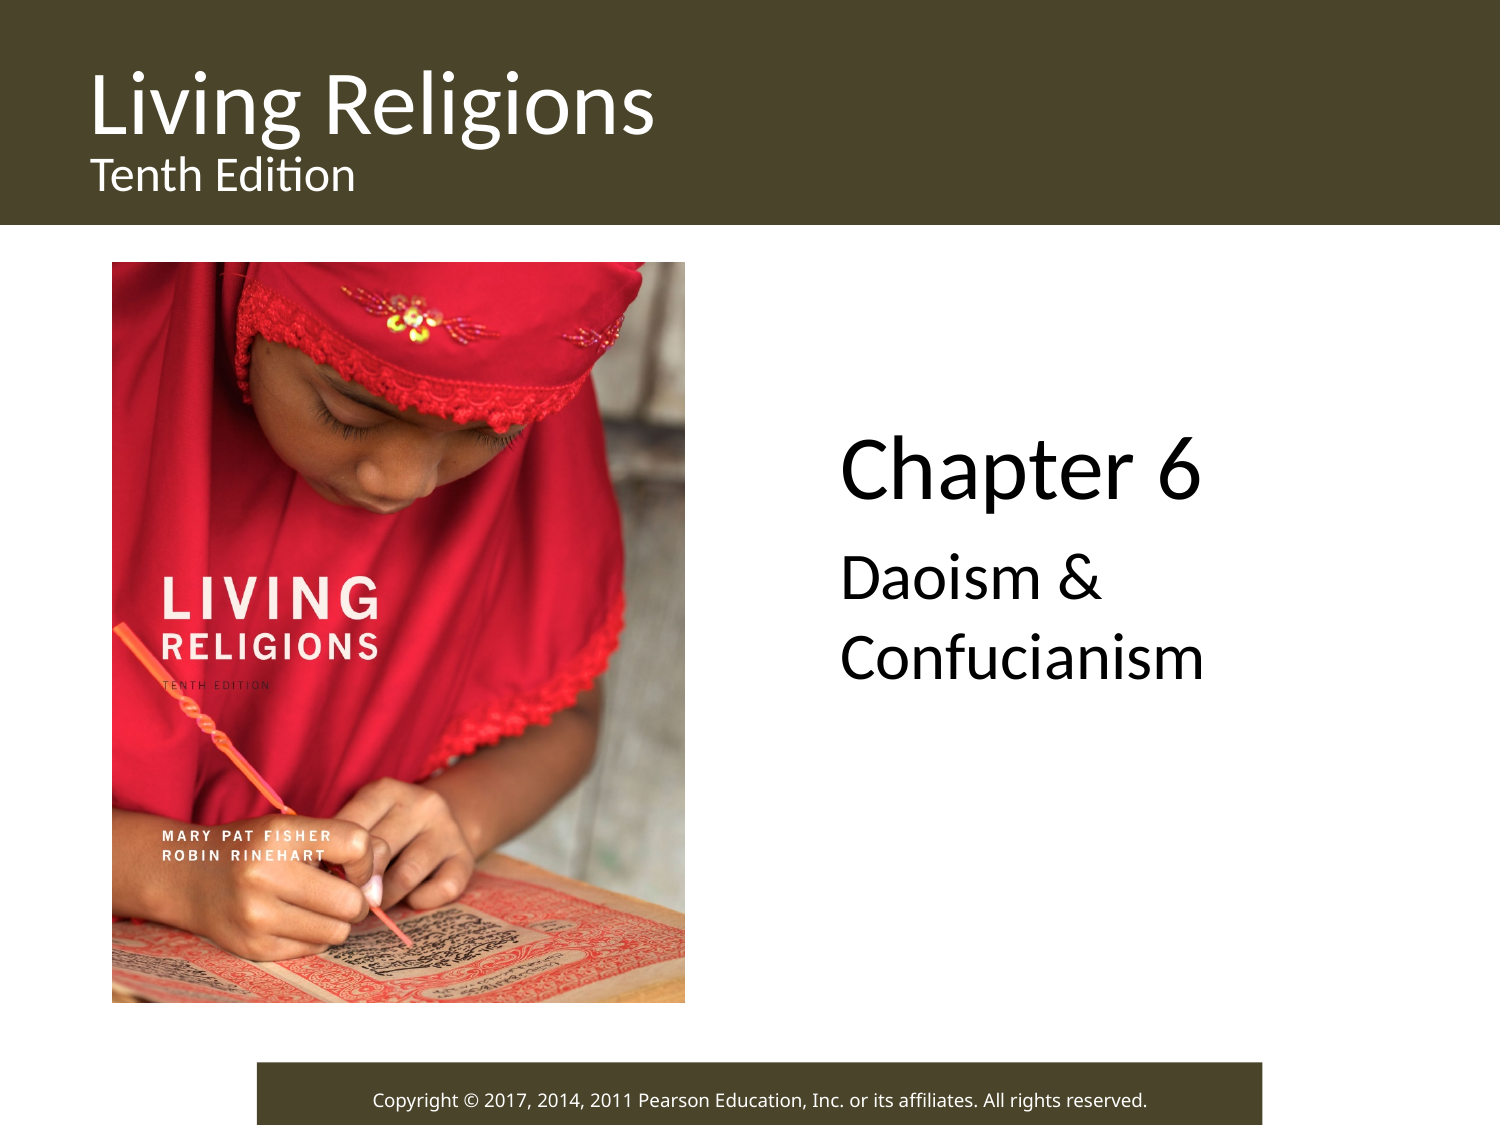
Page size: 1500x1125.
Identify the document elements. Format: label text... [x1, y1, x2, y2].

list Chapter 6 [825, 262, 1425, 525]
picture [112, 262, 685, 1003]
list Daoism & Confucianism [825, 525, 1425, 1005]
